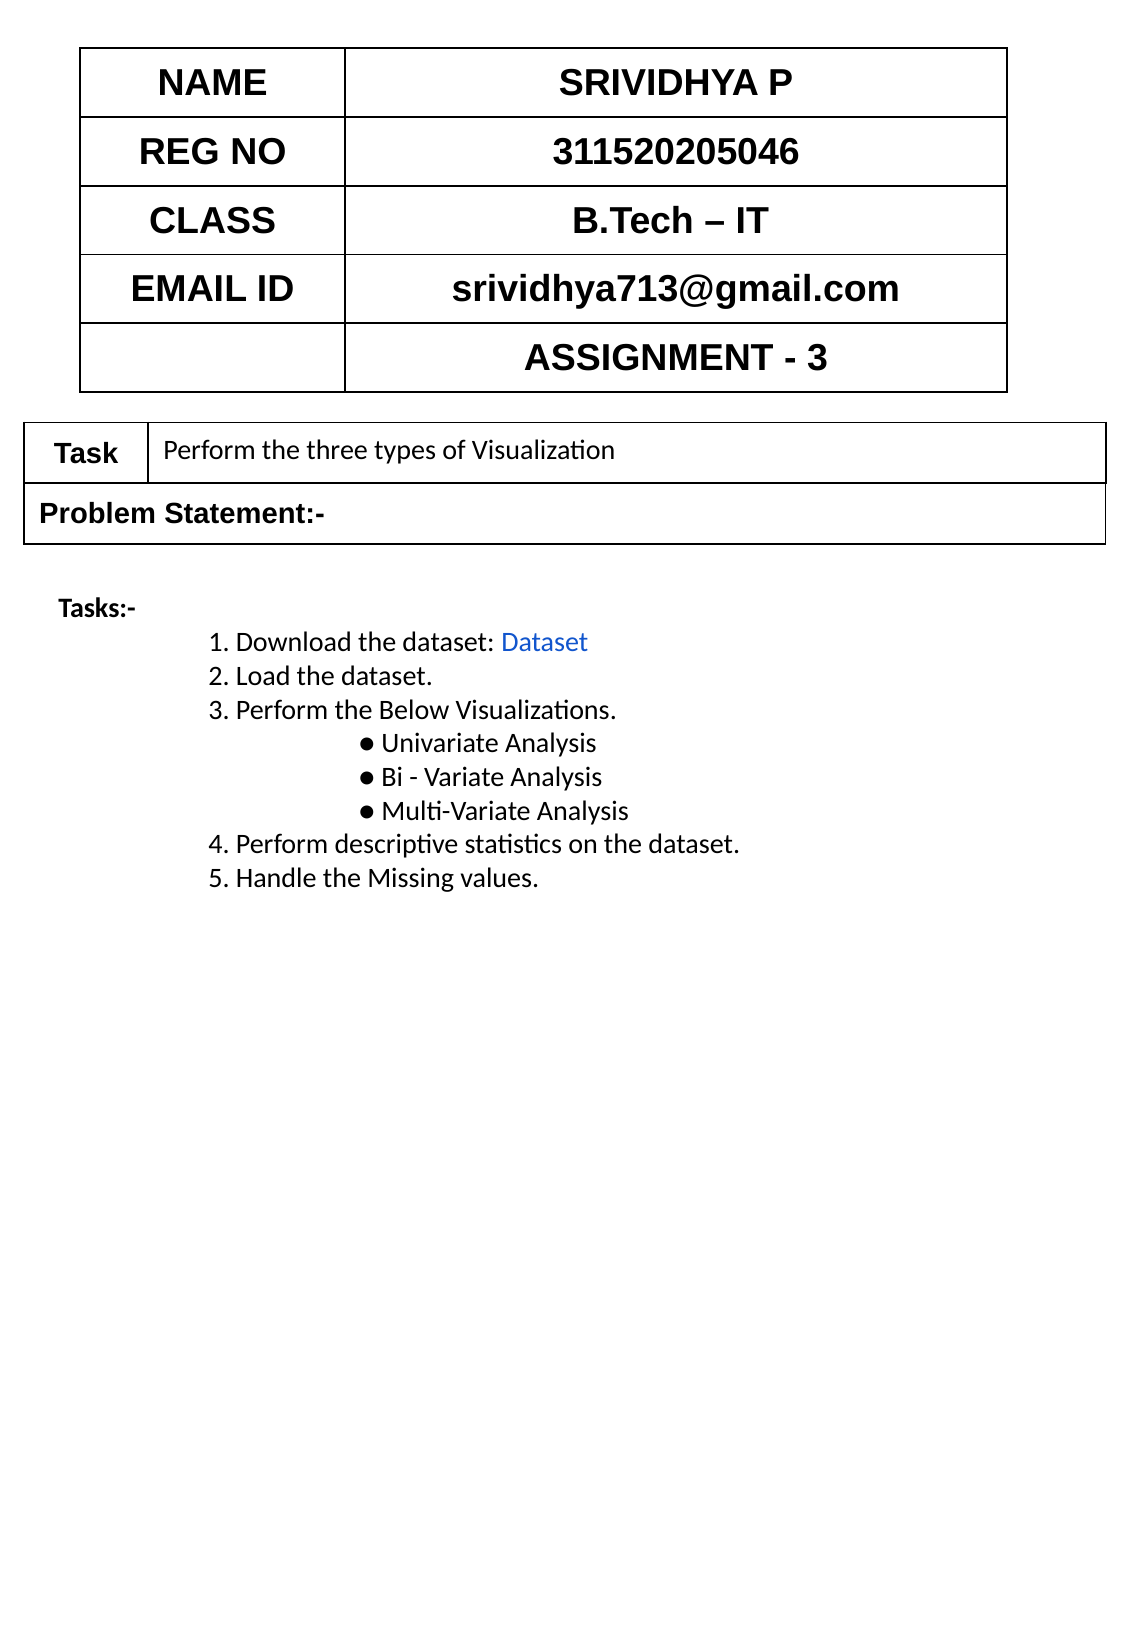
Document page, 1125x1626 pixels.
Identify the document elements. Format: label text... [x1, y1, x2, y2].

table_cell Problem Statement:- [25, 484, 1105, 543]
table_cell ASSIGNMENT - 3 [346, 324, 1006, 391]
table_header Perform the three types of Visualization [149, 423, 1105, 482]
table_cell CLASS [81, 187, 344, 254]
table_cell REG NO [81, 118, 344, 185]
table_cell EMAIL ID [81, 255, 344, 322]
table_cell srividhya713@gmail.com [346, 255, 1006, 322]
table_cell [81, 324, 344, 391]
table_header NAME [81, 49, 344, 116]
text_box Tasks:- 1. Download the dataset: Dataset 2. Load the dataset. 3. Perform the Below Visualizations. ● Univariate Analysis ● Bi - Variate Analysis ● Multi-Variate Analysis 4. Perform descriptive statistics on the dataset. 5. Handle the Missing values. [43, 582, 1106, 901]
table_cell 311520205046 [346, 118, 1006, 185]
table_header SRIVIDHYA P [346, 49, 1006, 116]
table_cell B.Tech – IT [346, 187, 1006, 254]
table_header Task [25, 423, 147, 482]
